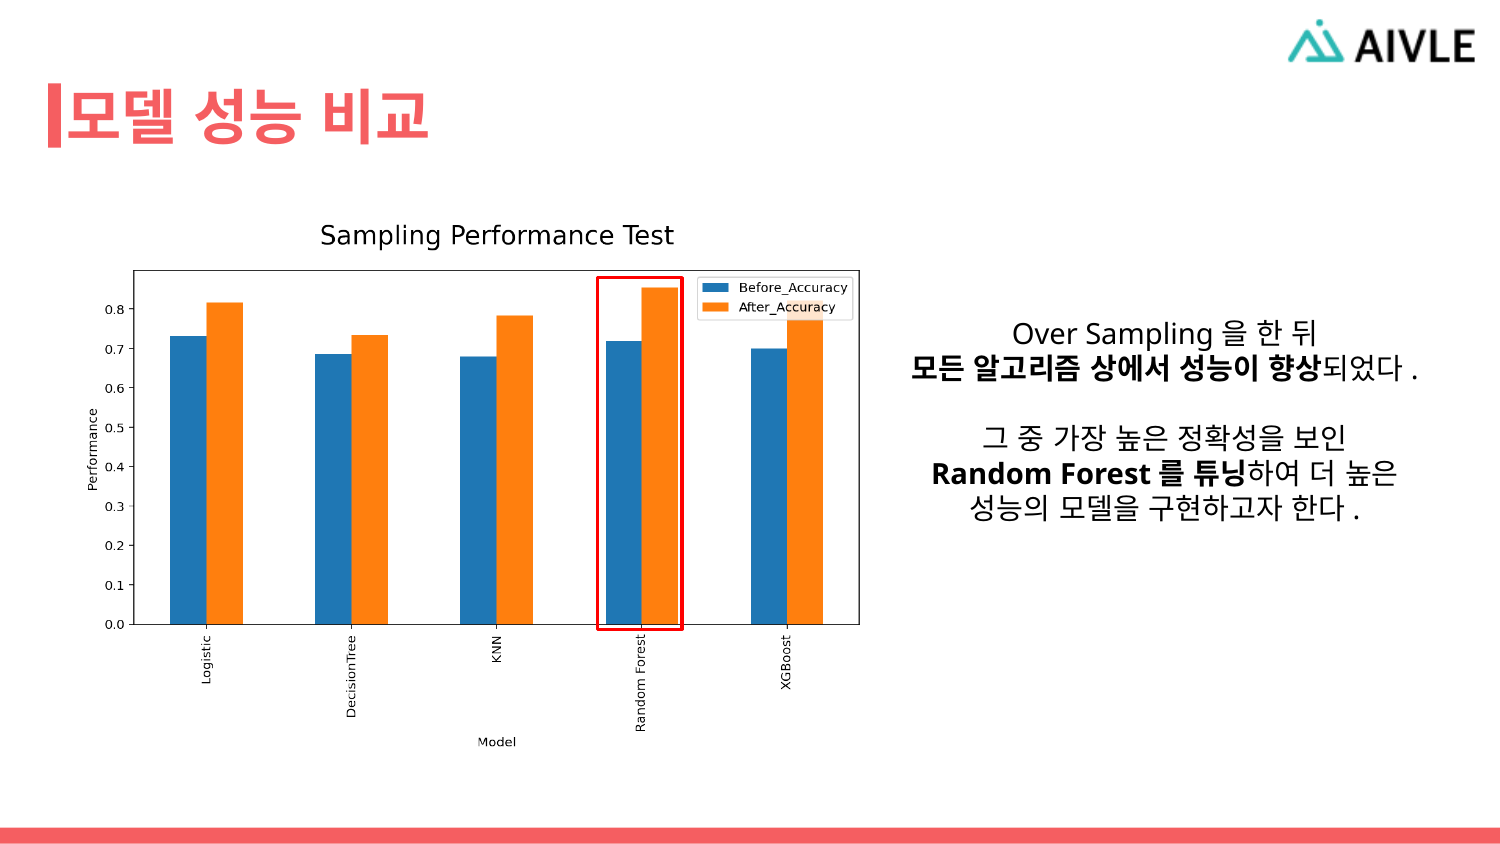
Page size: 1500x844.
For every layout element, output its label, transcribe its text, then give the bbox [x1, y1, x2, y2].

text_box [48, 83, 61, 148]
picture [1254, 0, 1500, 86]
title 모델 성능 비교 [51, 64, 1449, 167]
picture [77, 215, 868, 759]
text_box Over Sampling을 한 뒤 모든 알고리즘 상에서 성능이 향상되었다. 그 중 가장 높은 정확성을 보인 Random Forest를 튜닝하여 더 높은 성능의 모델을 구현하고자 한다. [889, 300, 1441, 541]
